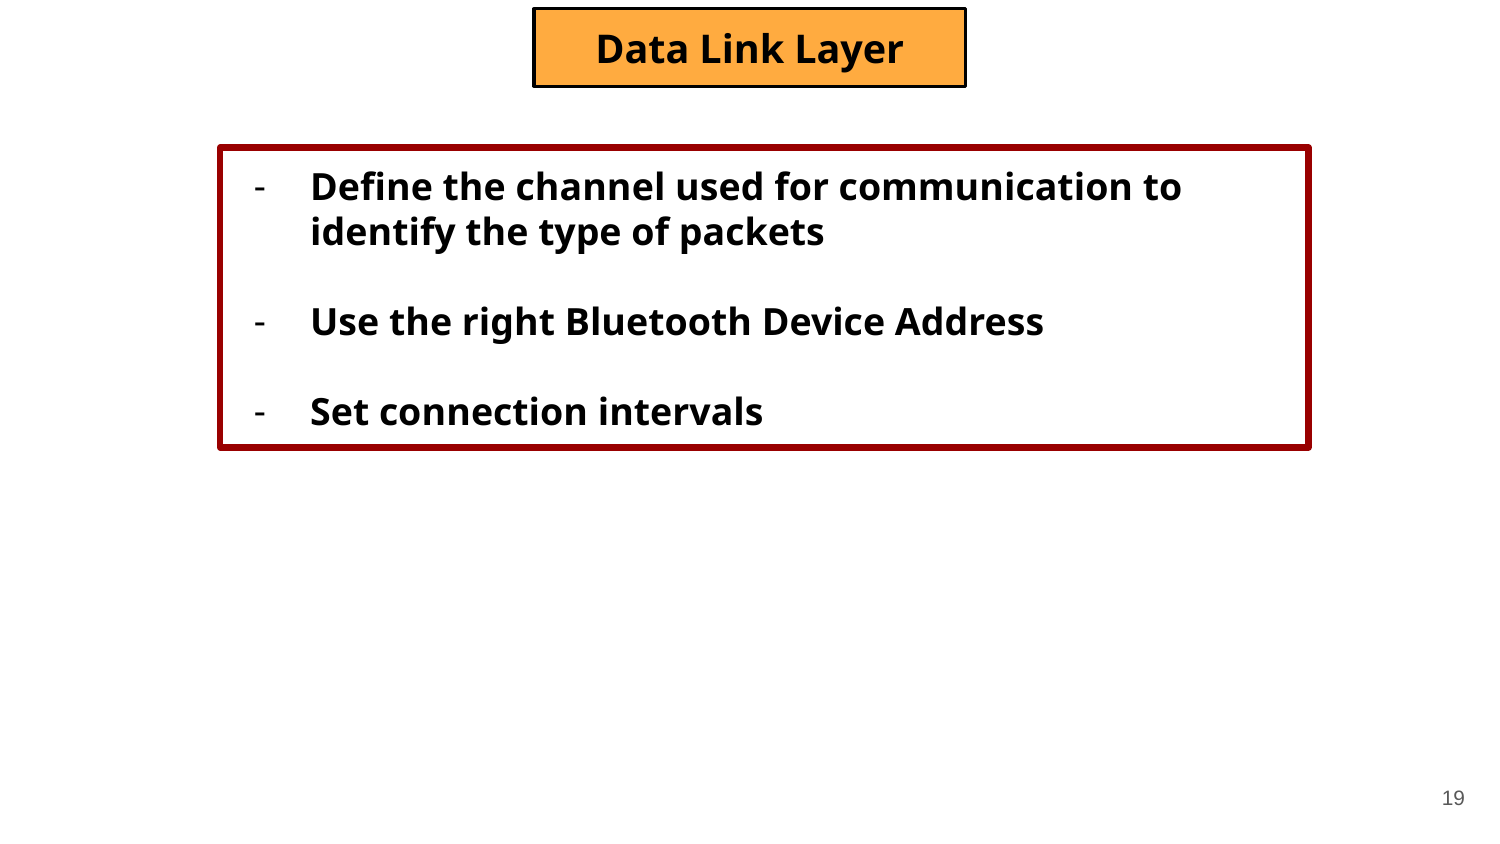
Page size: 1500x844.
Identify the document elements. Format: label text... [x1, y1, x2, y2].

slide_number 19 [1389, 764, 1480, 830]
text_box Define the channel used for communication to identify the type of packets Use the right Bluetooth Device Address Set connection intervals [220, 147, 1309, 448]
text_box Data Link Layer [534, 8, 966, 87]
